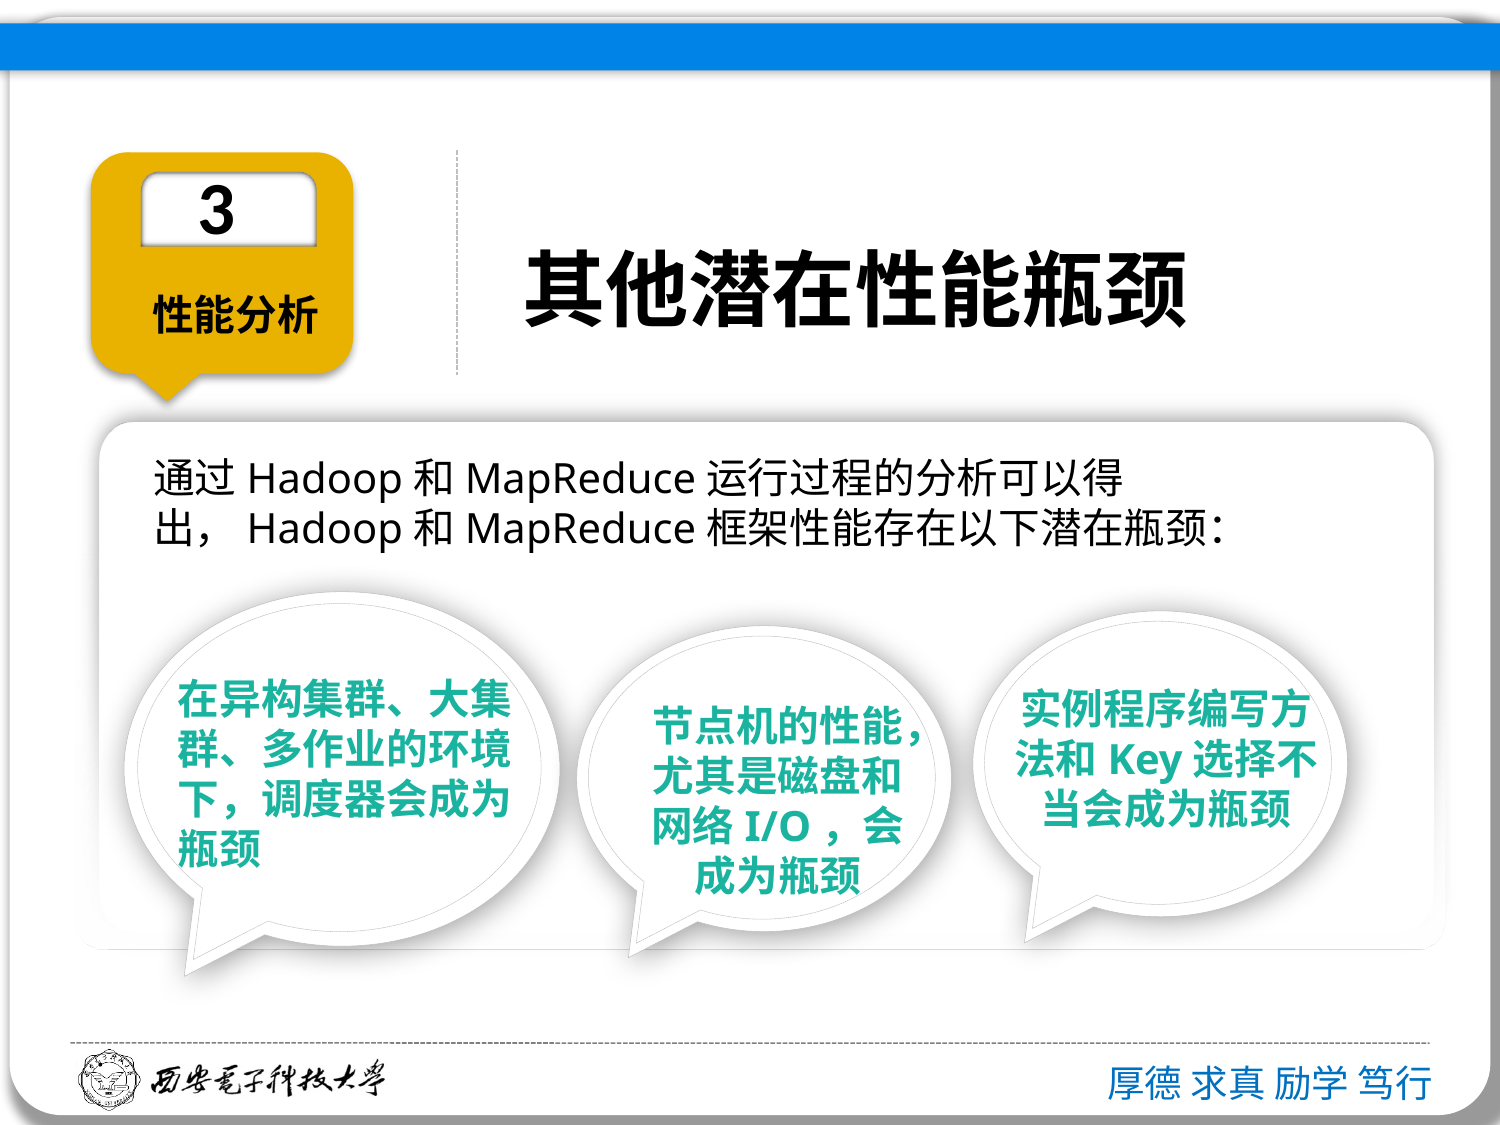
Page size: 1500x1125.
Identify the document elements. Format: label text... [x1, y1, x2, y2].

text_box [576, 625, 952, 932]
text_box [123, 591, 561, 947]
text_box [972, 610, 1348, 918]
picture [76, 1048, 141, 1111]
text_box 其他潜在性能瓶颈 [507, 275, 1500, 345]
text_box [0, 21, 1500, 73]
picture [70, 386, 1463, 964]
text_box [70, 152, 354, 374]
picture [147, 1058, 396, 1100]
